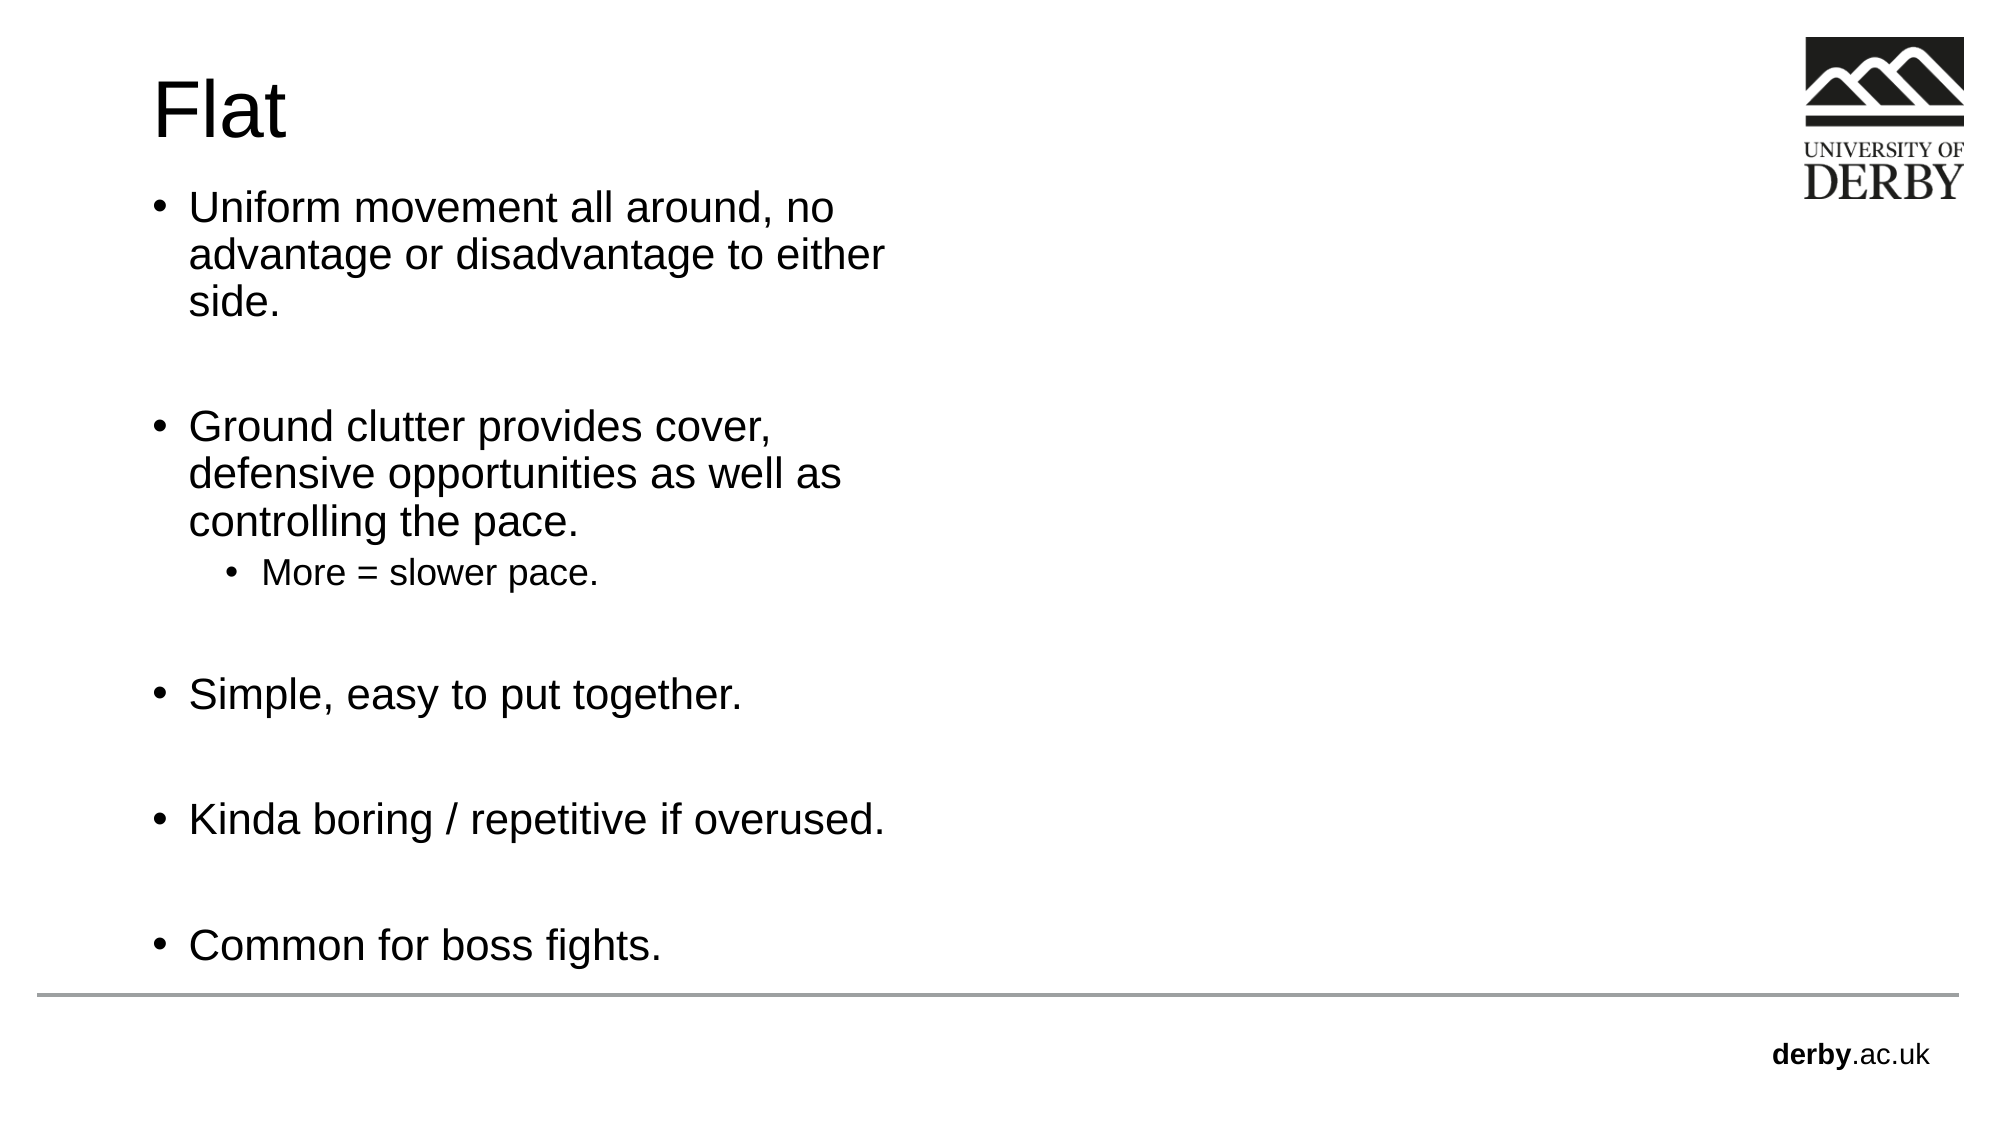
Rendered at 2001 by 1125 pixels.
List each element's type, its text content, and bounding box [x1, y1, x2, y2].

list Uniform movement all around, no advantage or disadvantage to either side. Ground clutter provides cover, defensive opportunities as well as controlling the pace. More = slower pace. Simple, easy to put together. Kinda boring / repetitive if overused. Common for boss fights. [137, 177, 953, 985]
title Flat [137, 59, 1791, 163]
picture [1804, 37, 1964, 199]
